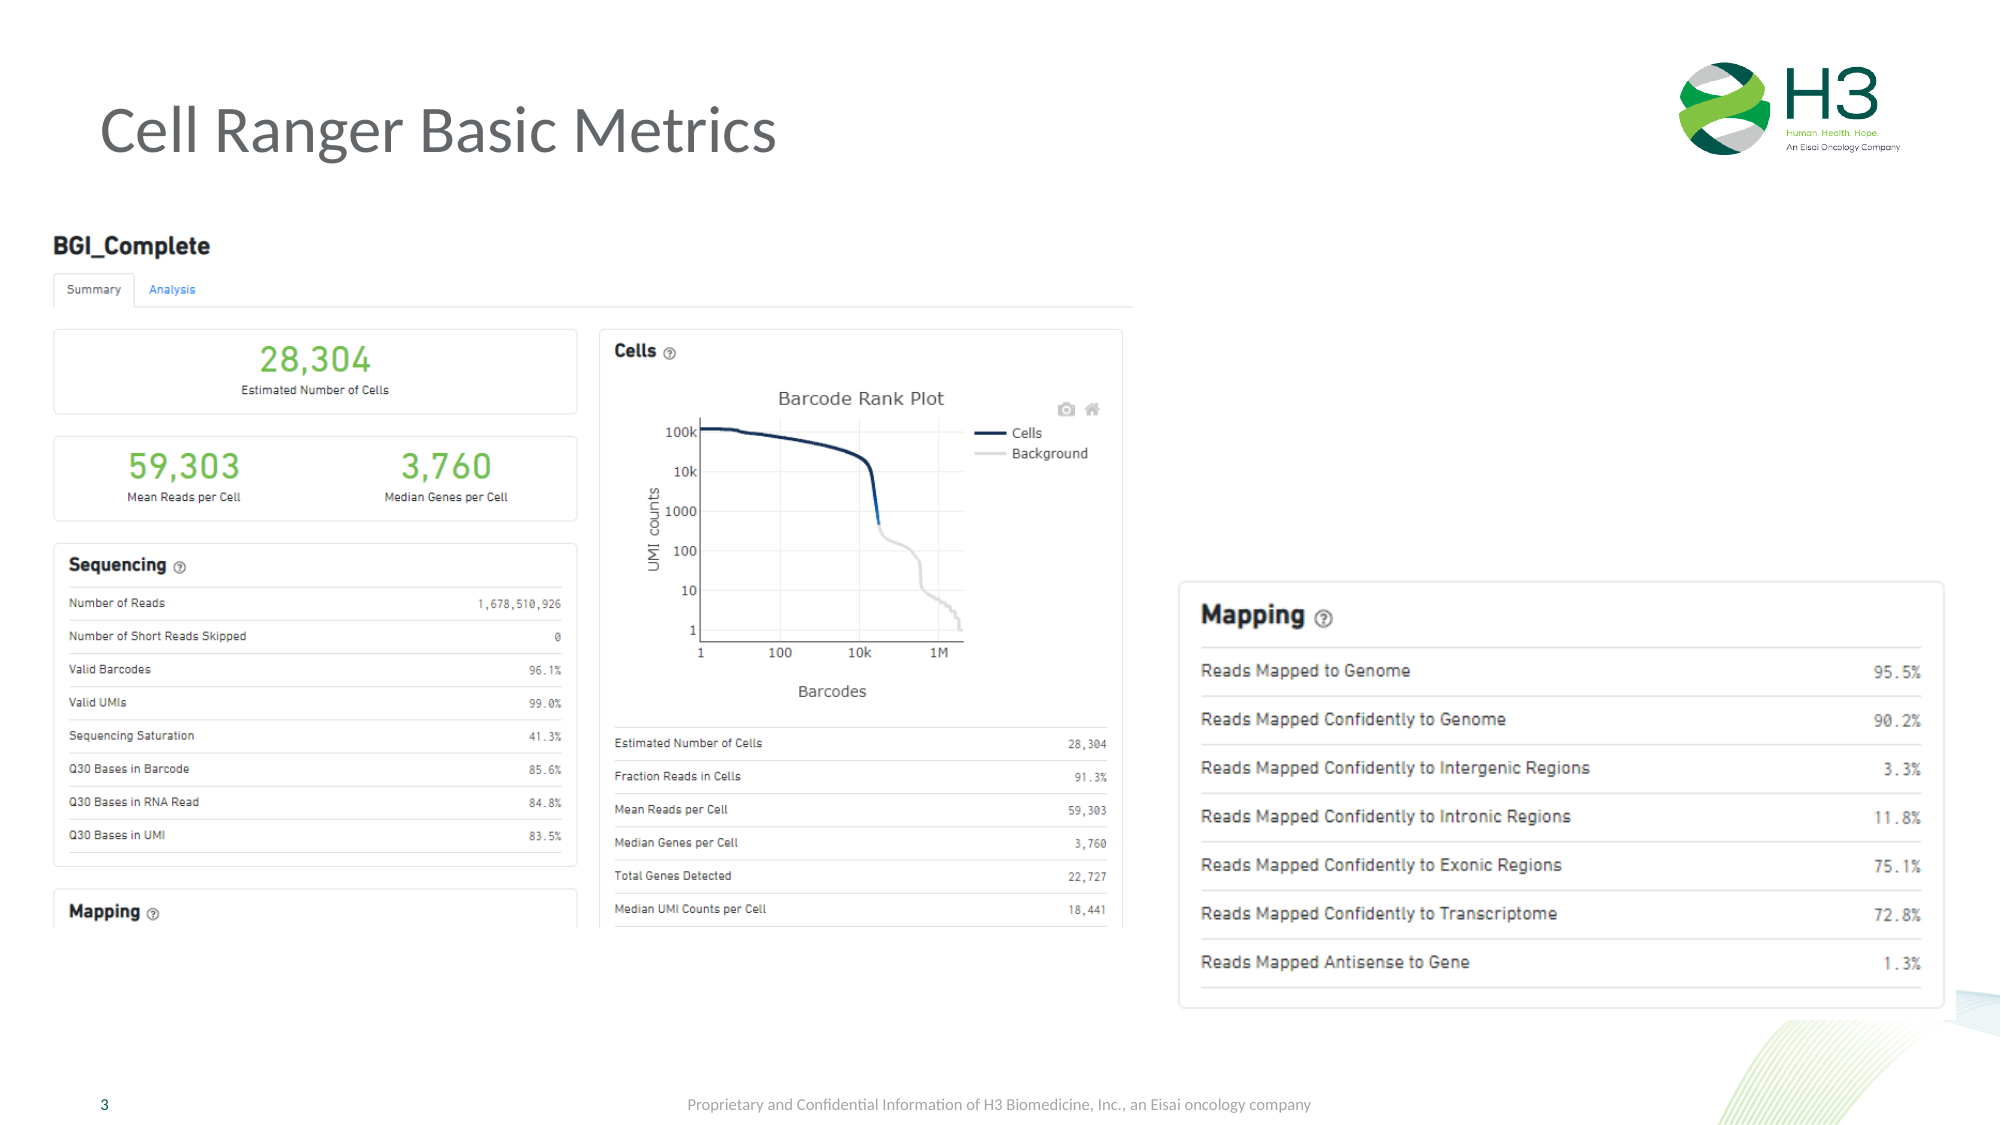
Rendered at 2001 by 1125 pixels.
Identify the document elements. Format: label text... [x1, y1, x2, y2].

slide_number 3 [100, 1083, 202, 1125]
title Cell Ranger Basic Metrics [100, 0, 1681, 174]
picture [1158, 575, 2000, 1125]
footer Proprietary and Confidential Information of H3 Biomedicine, Inc., an Eisai oncology company [635, 1083, 1365, 1125]
picture [1681, 62, 1900, 155]
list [30, 222, 1166, 929]
